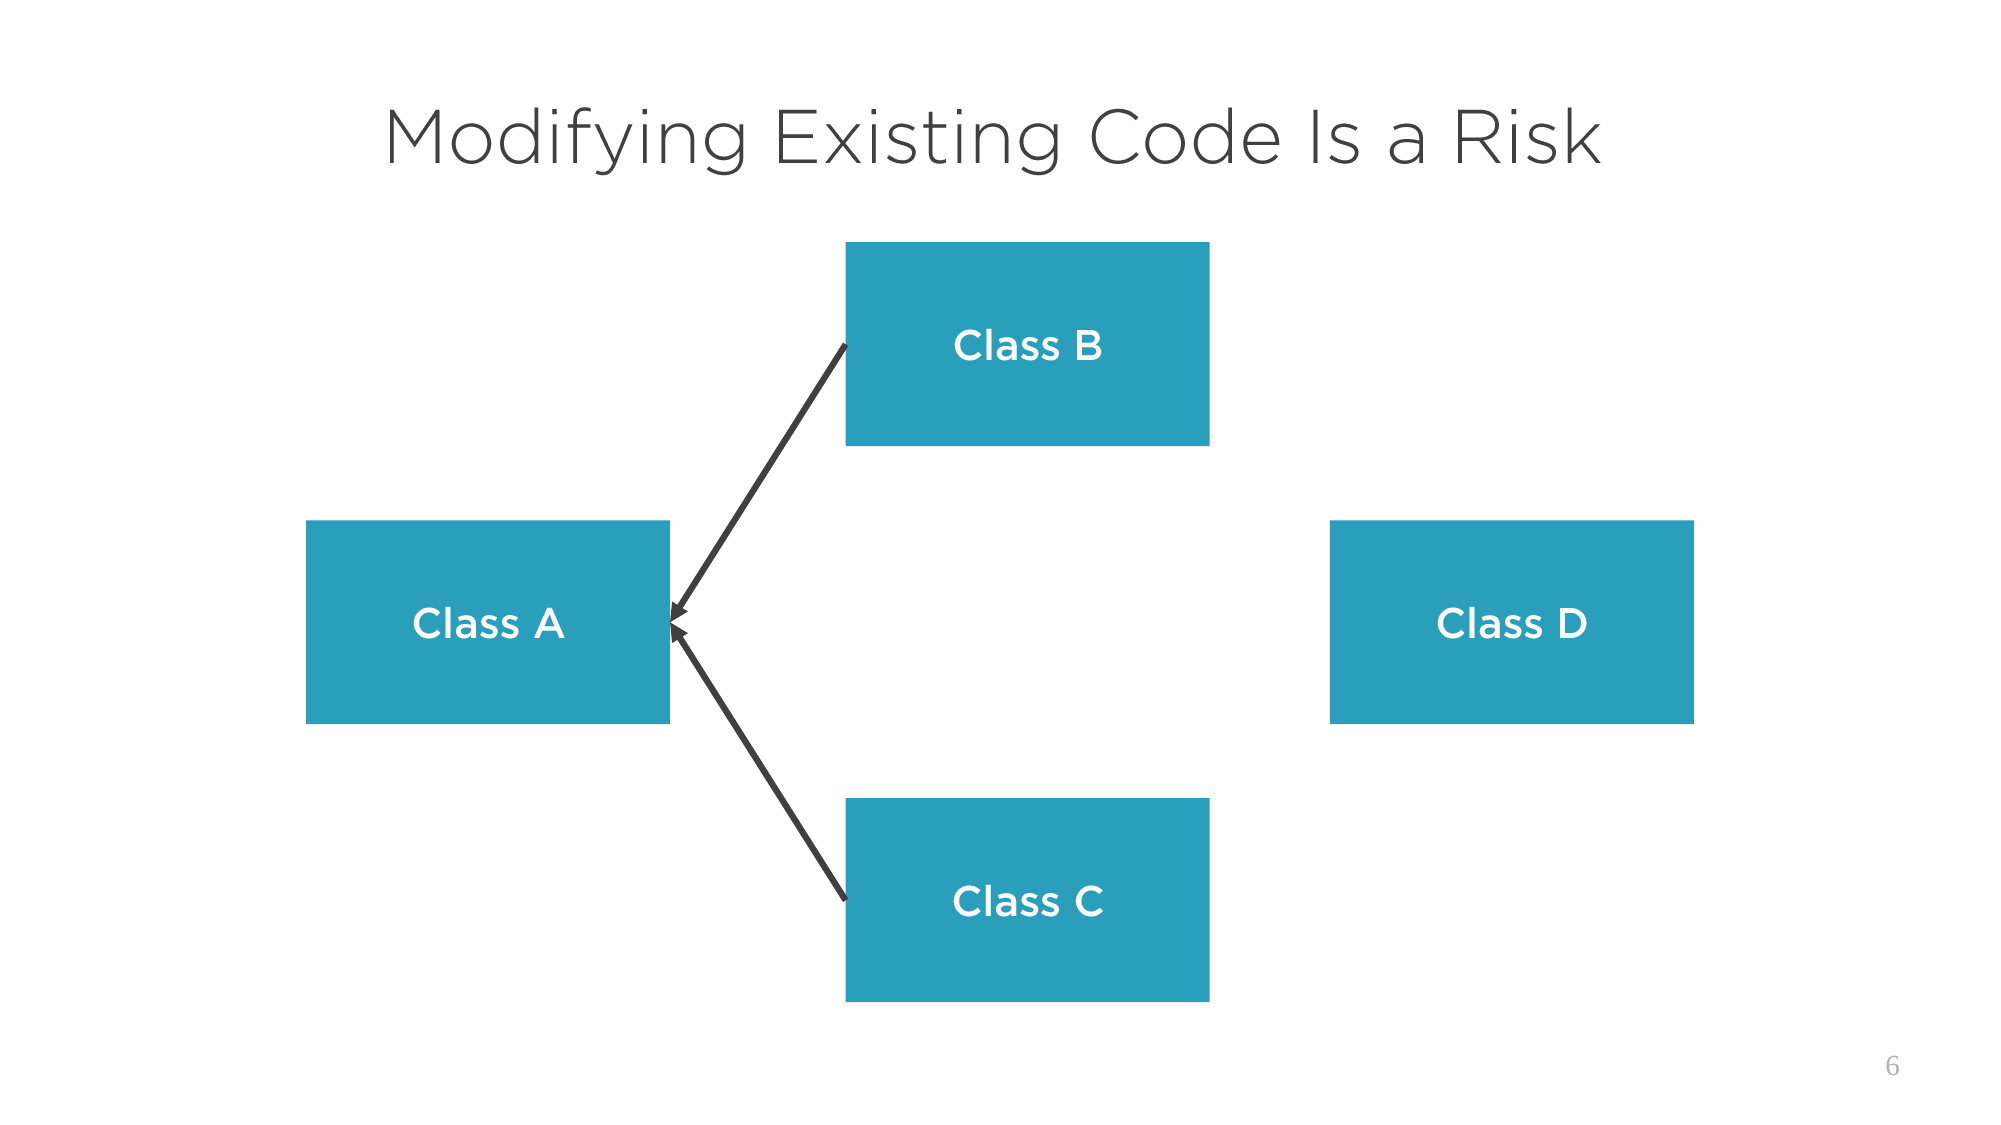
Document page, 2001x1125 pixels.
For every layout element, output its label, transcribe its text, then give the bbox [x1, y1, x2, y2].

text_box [305, 520, 664, 725]
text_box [382, 89, 1642, 181]
slide_number 6 [1440, 1046, 1900, 1103]
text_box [845, 911, 1211, 1003]
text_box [1329, 520, 1695, 725]
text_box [669, 241, 1211, 903]
